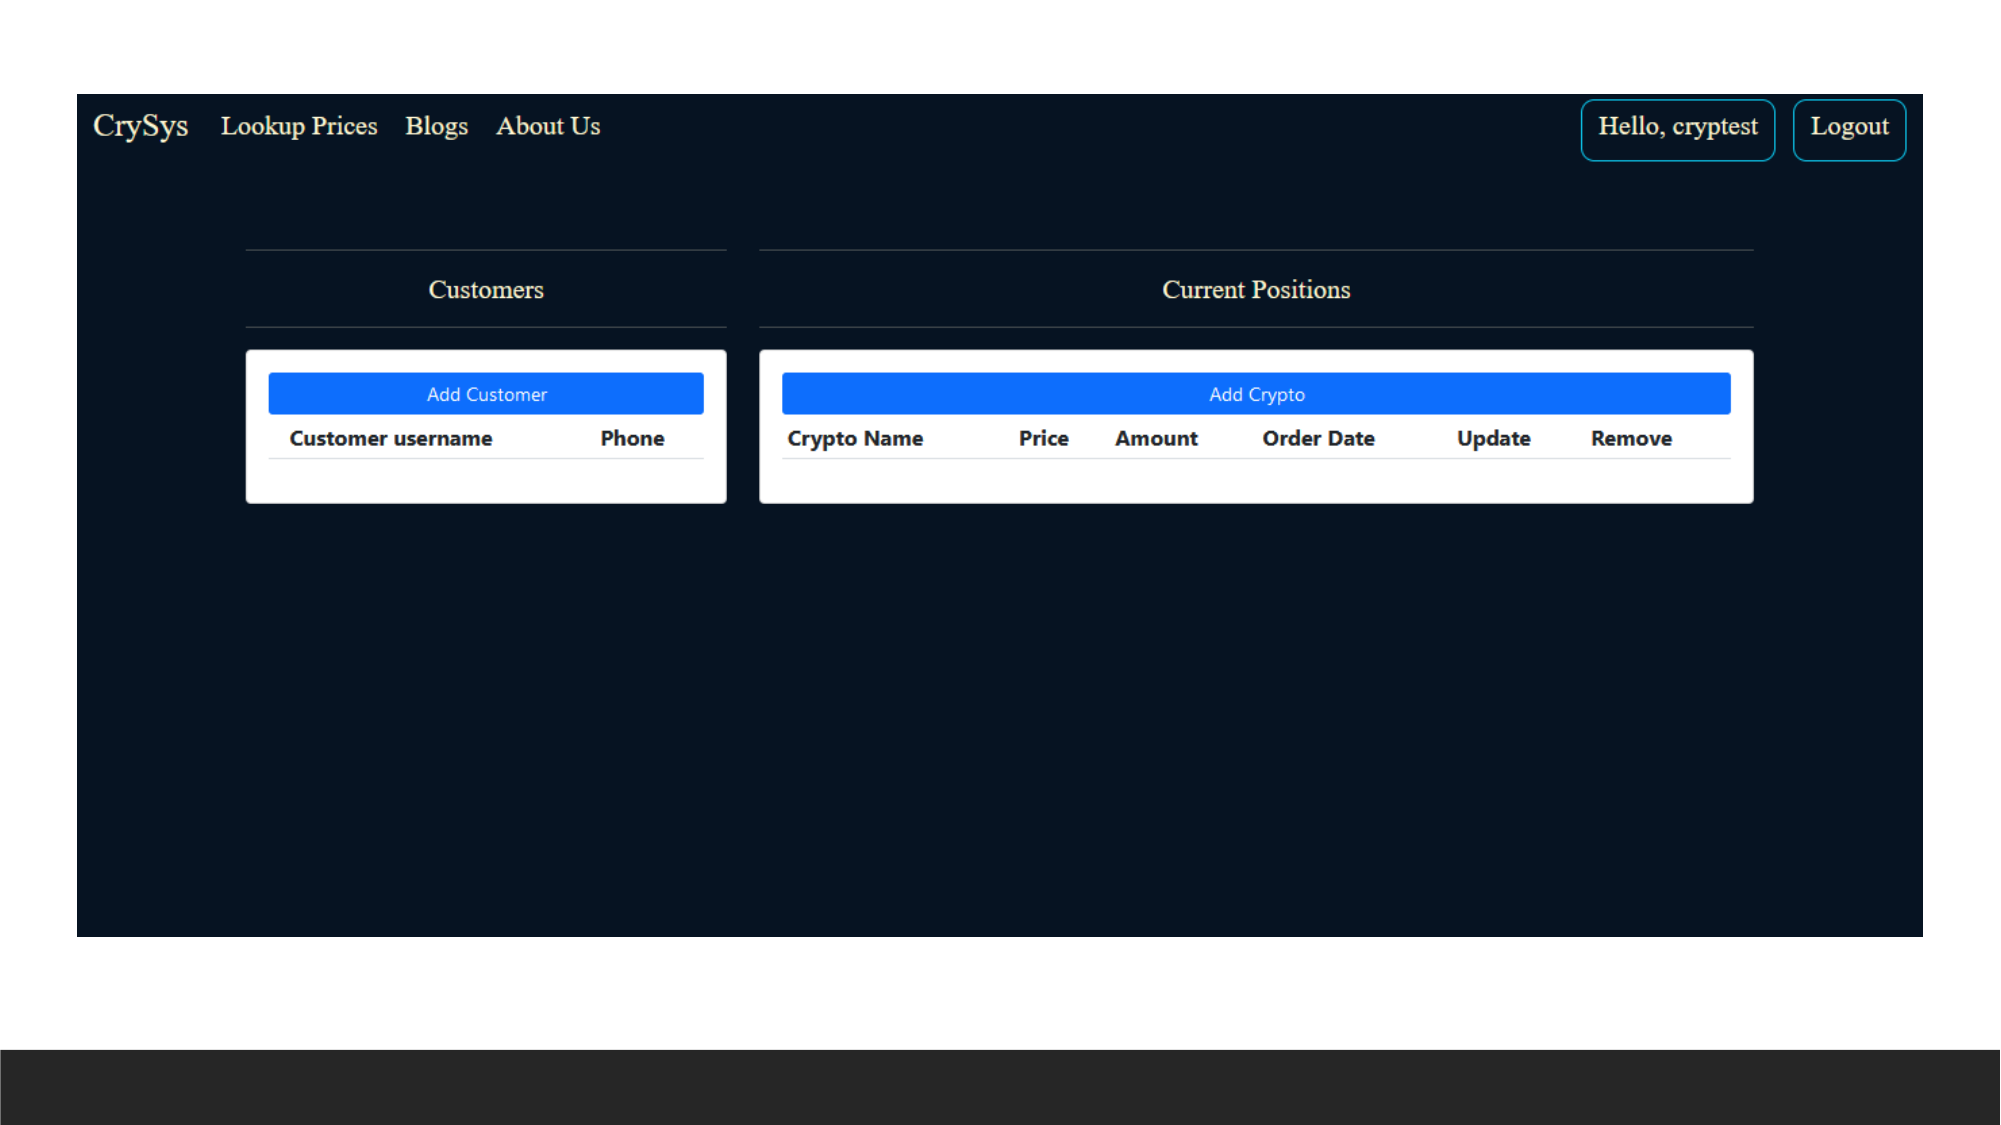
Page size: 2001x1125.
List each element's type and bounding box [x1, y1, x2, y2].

picture [77, 94, 1923, 937]
